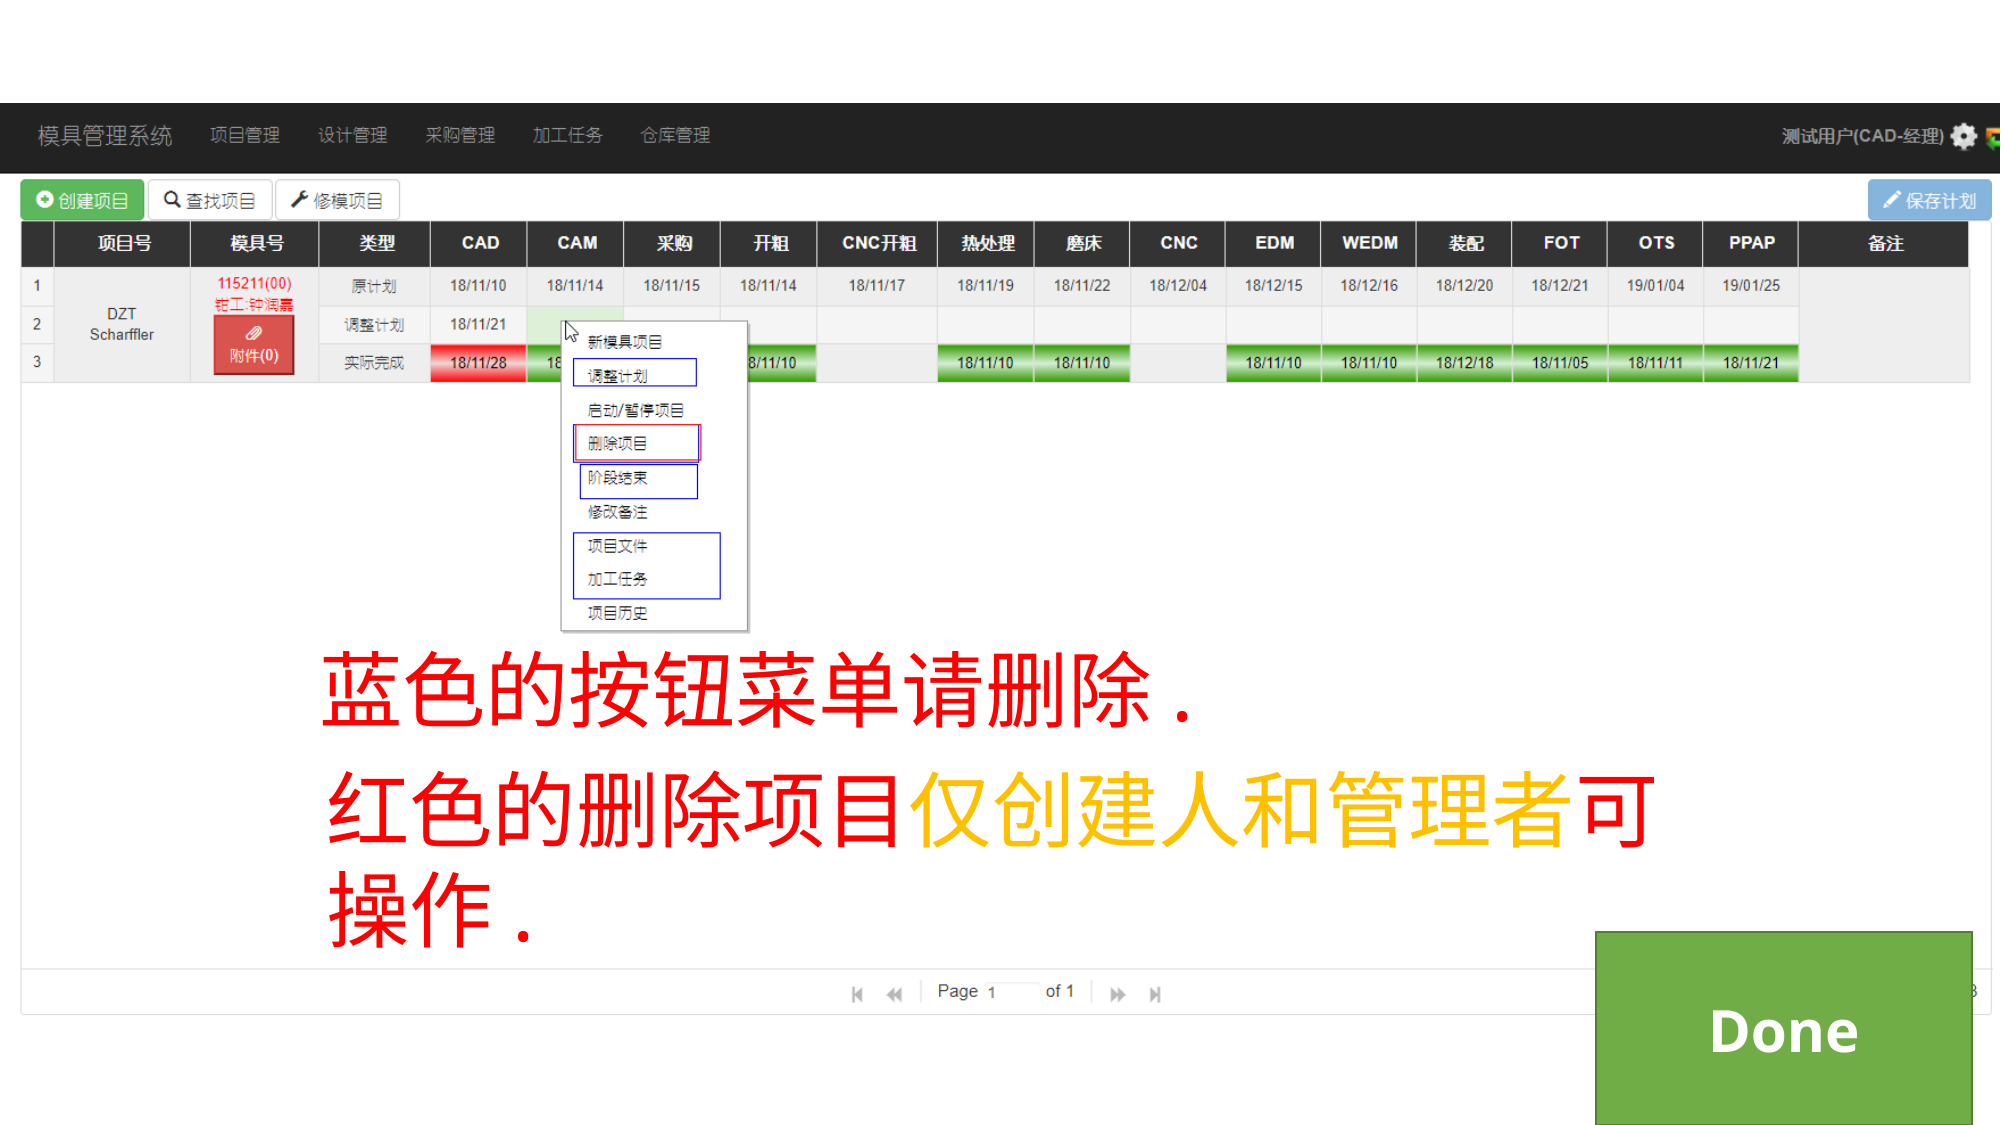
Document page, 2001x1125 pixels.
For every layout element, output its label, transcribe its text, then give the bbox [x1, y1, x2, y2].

picture [0, 103, 2000, 1022]
text_box Done [1595, 1022, 1973, 1125]
